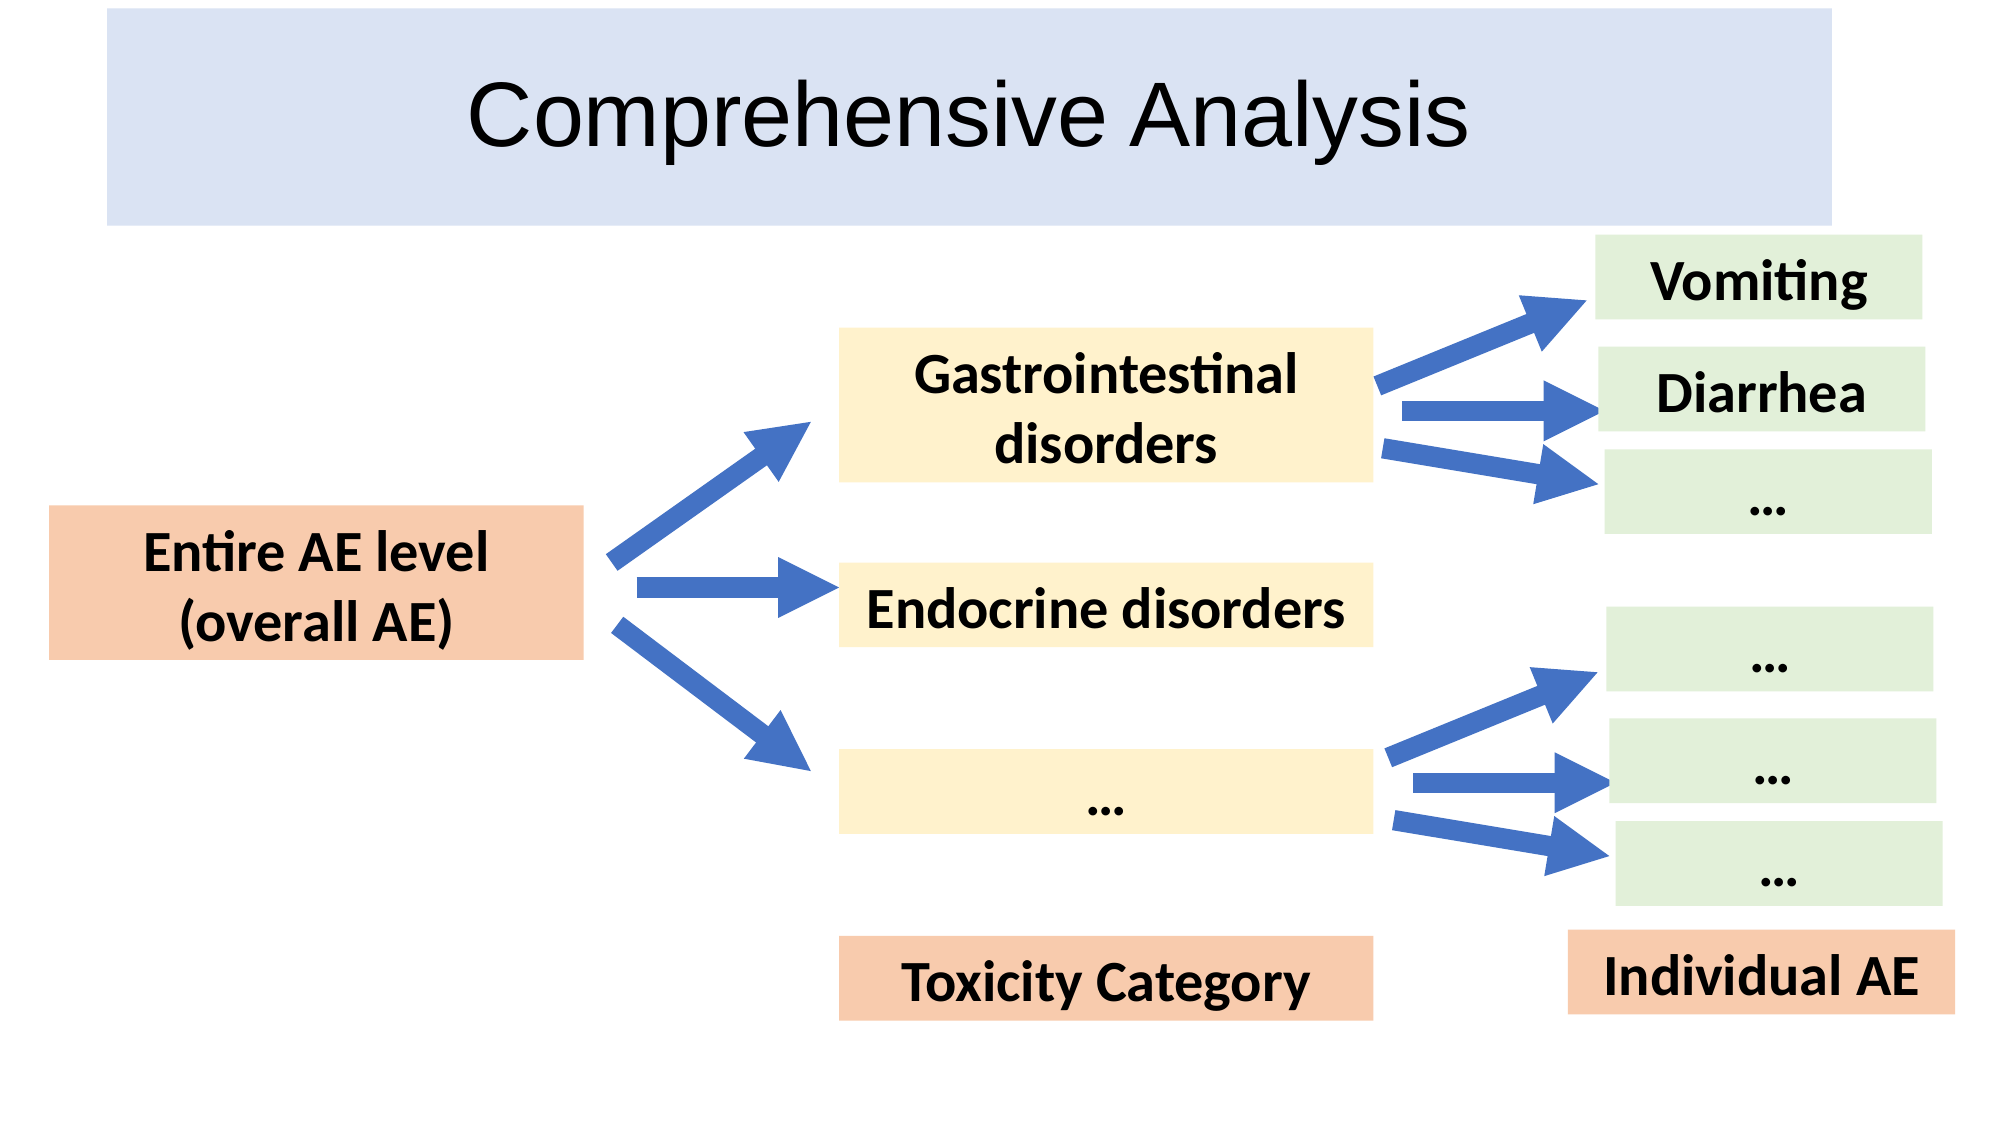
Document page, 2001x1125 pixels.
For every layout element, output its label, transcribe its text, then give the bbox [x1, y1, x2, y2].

text_box Diarrhea [1598, 346, 1926, 432]
text_box Endocrine disorders [839, 562, 1374, 648]
text_box … [1604, 449, 1932, 534]
text_box Gastrointestinal disorders [839, 327, 1374, 483]
text_box Individual AE [1567, 929, 1956, 1015]
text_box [1393, 820, 1610, 857]
text_box Entire AE level (overall AE) [49, 505, 584, 660]
text_box Toxicity Category [839, 935, 1374, 1021]
text_box … [1615, 821, 1943, 906]
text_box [1388, 672, 1598, 758]
text_box … [1609, 718, 1937, 804]
text_box … [1606, 606, 1934, 692]
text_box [617, 624, 811, 771]
text_box Vomiting [1595, 234, 1923, 320]
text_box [1377, 300, 1587, 386]
title Comprehensive Analysis [107, 8, 1832, 226]
text_box … [839, 749, 1374, 834]
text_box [611, 421, 811, 563]
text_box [1382, 448, 1599, 485]
